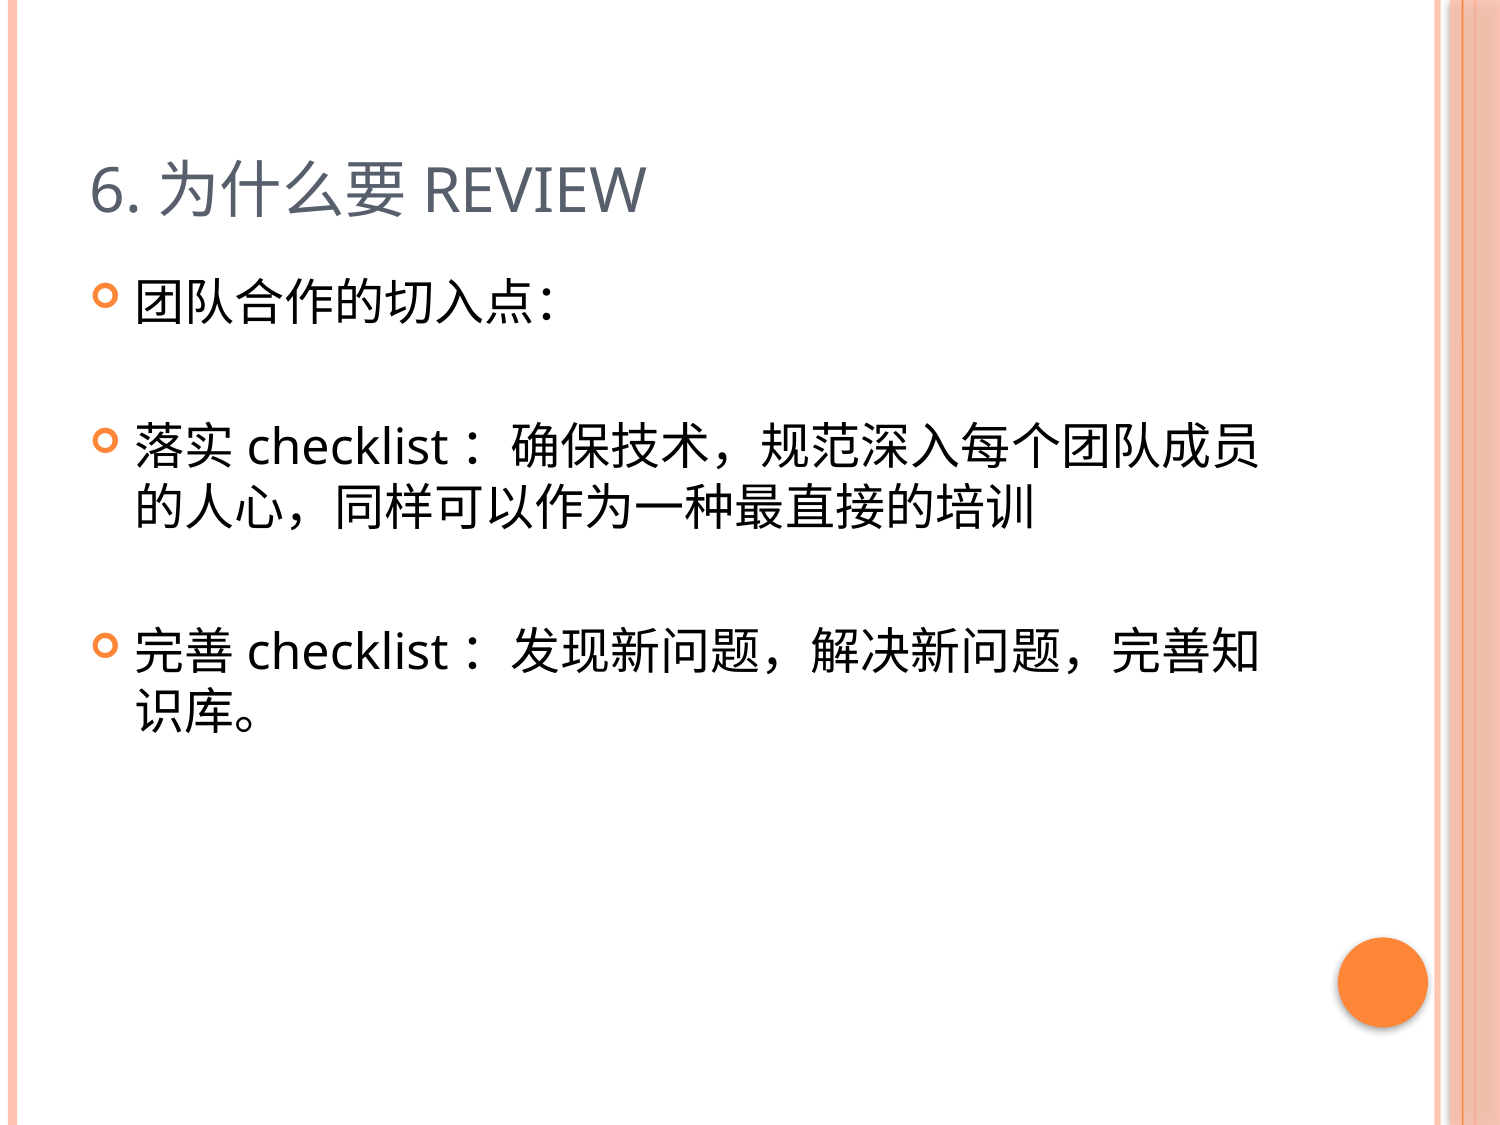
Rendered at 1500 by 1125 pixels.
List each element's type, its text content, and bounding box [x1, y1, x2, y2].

list 团队合作的切入点： 落实checklist：确保技术，规范深入每个团队成员的人心，同样可以作为一种最直接的培训 完善checklist：发现新问题，解决新问题，完善知识库。 [75, 262, 1300, 1062]
title 6.为什么要review [75, 45, 1300, 233]
